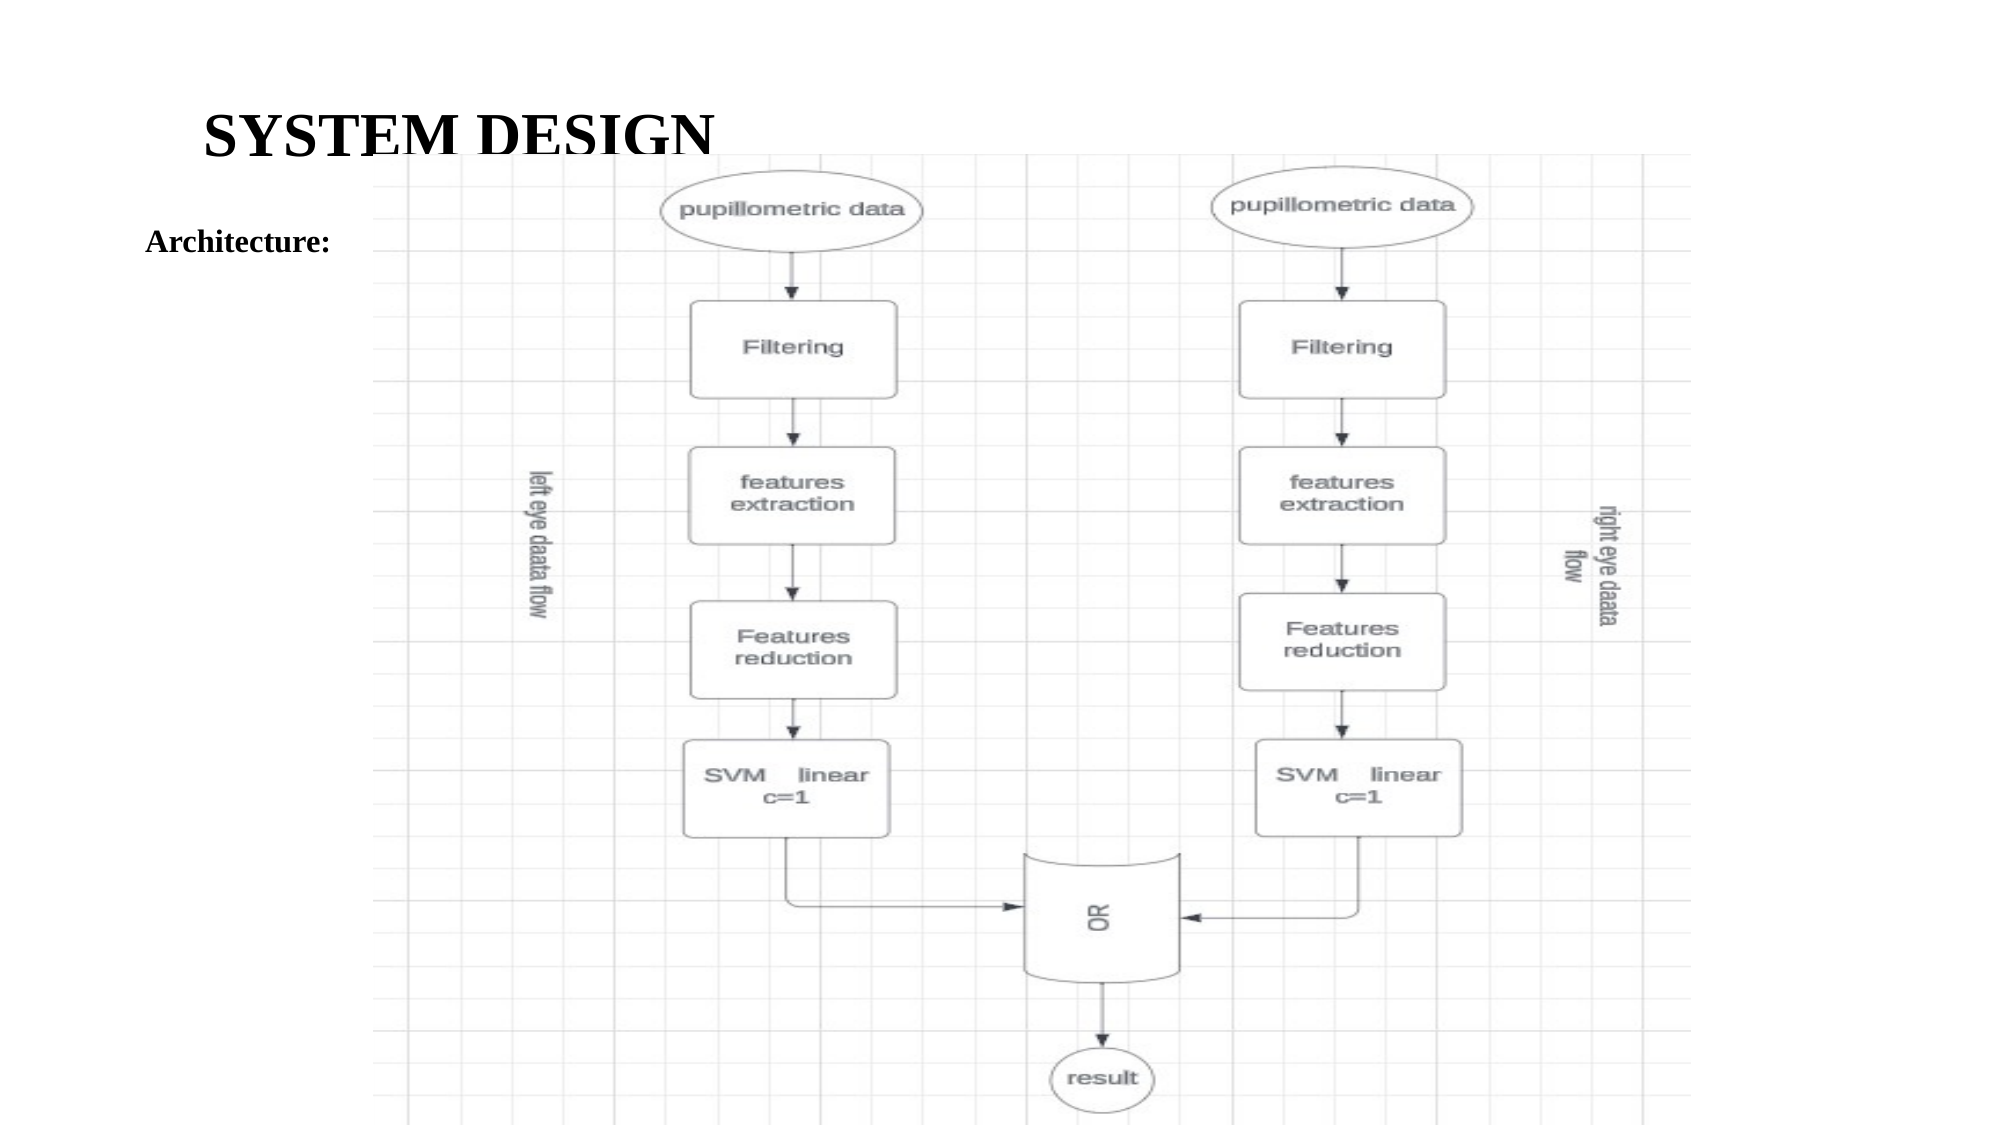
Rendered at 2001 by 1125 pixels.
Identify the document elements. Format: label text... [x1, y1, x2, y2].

picture [373, 154, 1691, 1125]
title SYSTEM DESIGN [137, 74, 784, 179]
list Architecture: [137, 216, 373, 269]
